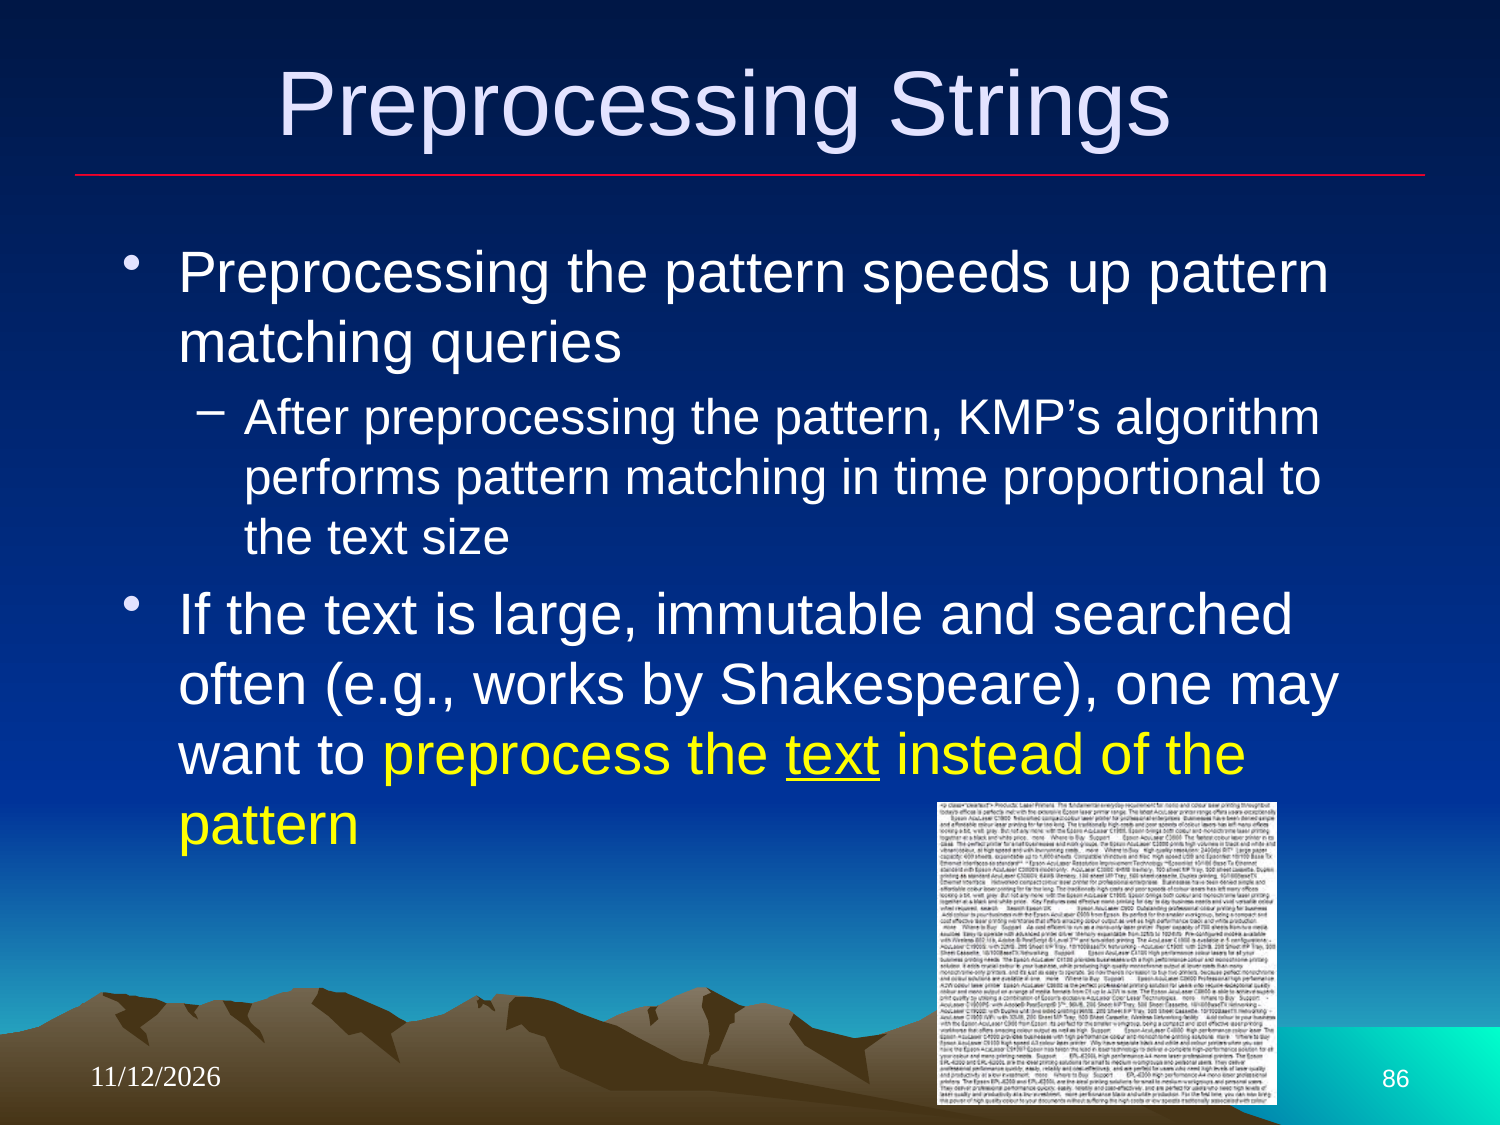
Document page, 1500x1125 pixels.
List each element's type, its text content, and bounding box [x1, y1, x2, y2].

slide_number 86 [1281, 1024, 1426, 1101]
title Preprocessing Strings [75, 4, 1426, 193]
picture [937, 802, 1277, 1107]
list Preprocessing the pattern speeds up pattern matching queries After preprocessing the pattern, KMP’s algorithm performs pattern matching in time proportional to the text size If the text is large, immutable and searched often (e.g., works by Shakespeare), one may want to preprocess the text instead of the pattern [106, 226, 1395, 967]
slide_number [74, 1024, 426, 1101]
